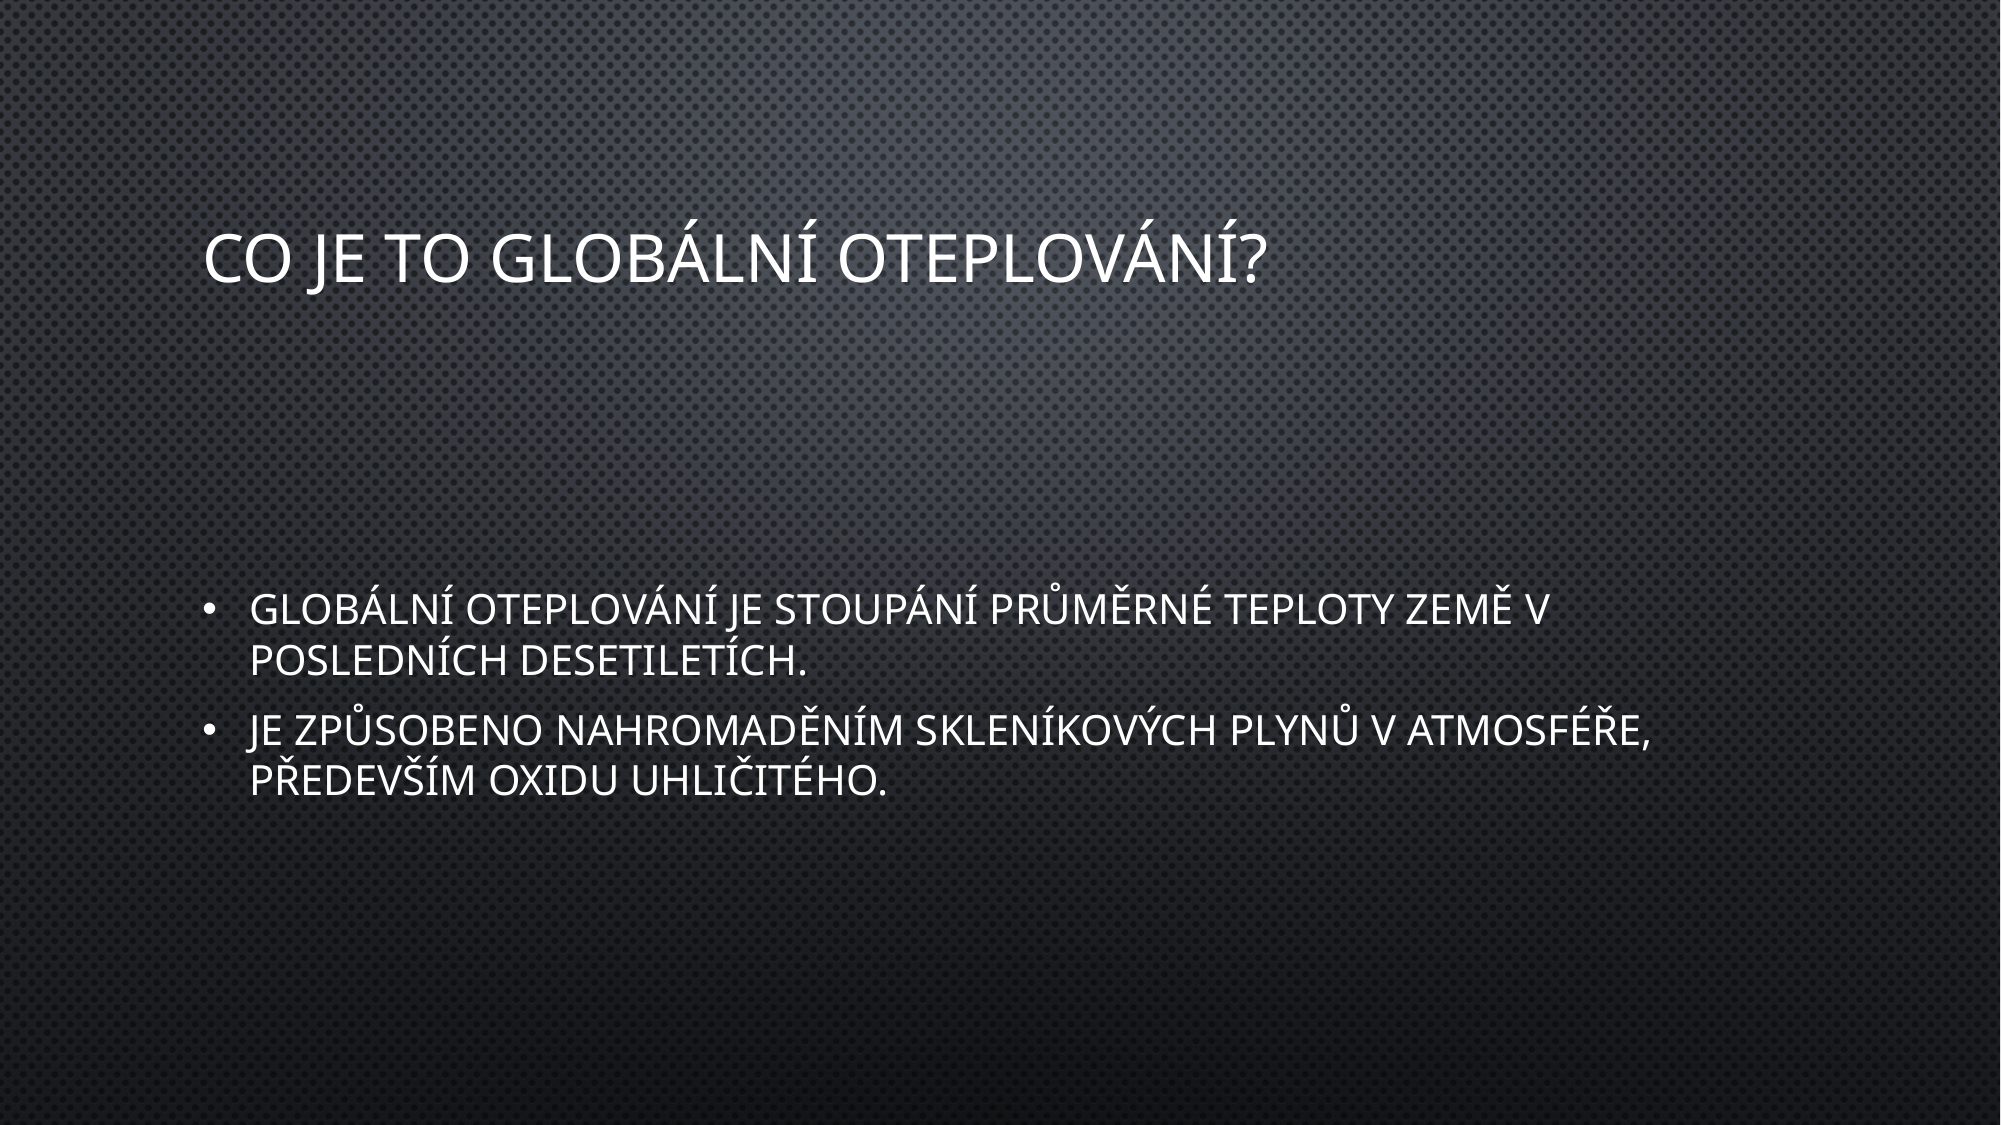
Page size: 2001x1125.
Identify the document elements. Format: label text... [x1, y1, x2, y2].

title Co je to globální oteplování? [187, 99, 1813, 413]
list Globální oteplování je stoupání průměrné teploty Země v posledních desetiletích. Je způsobeno nahromaděním skleníkových plynů v atmosféře, především oxidu uhličitého. [187, 437, 1813, 950]
